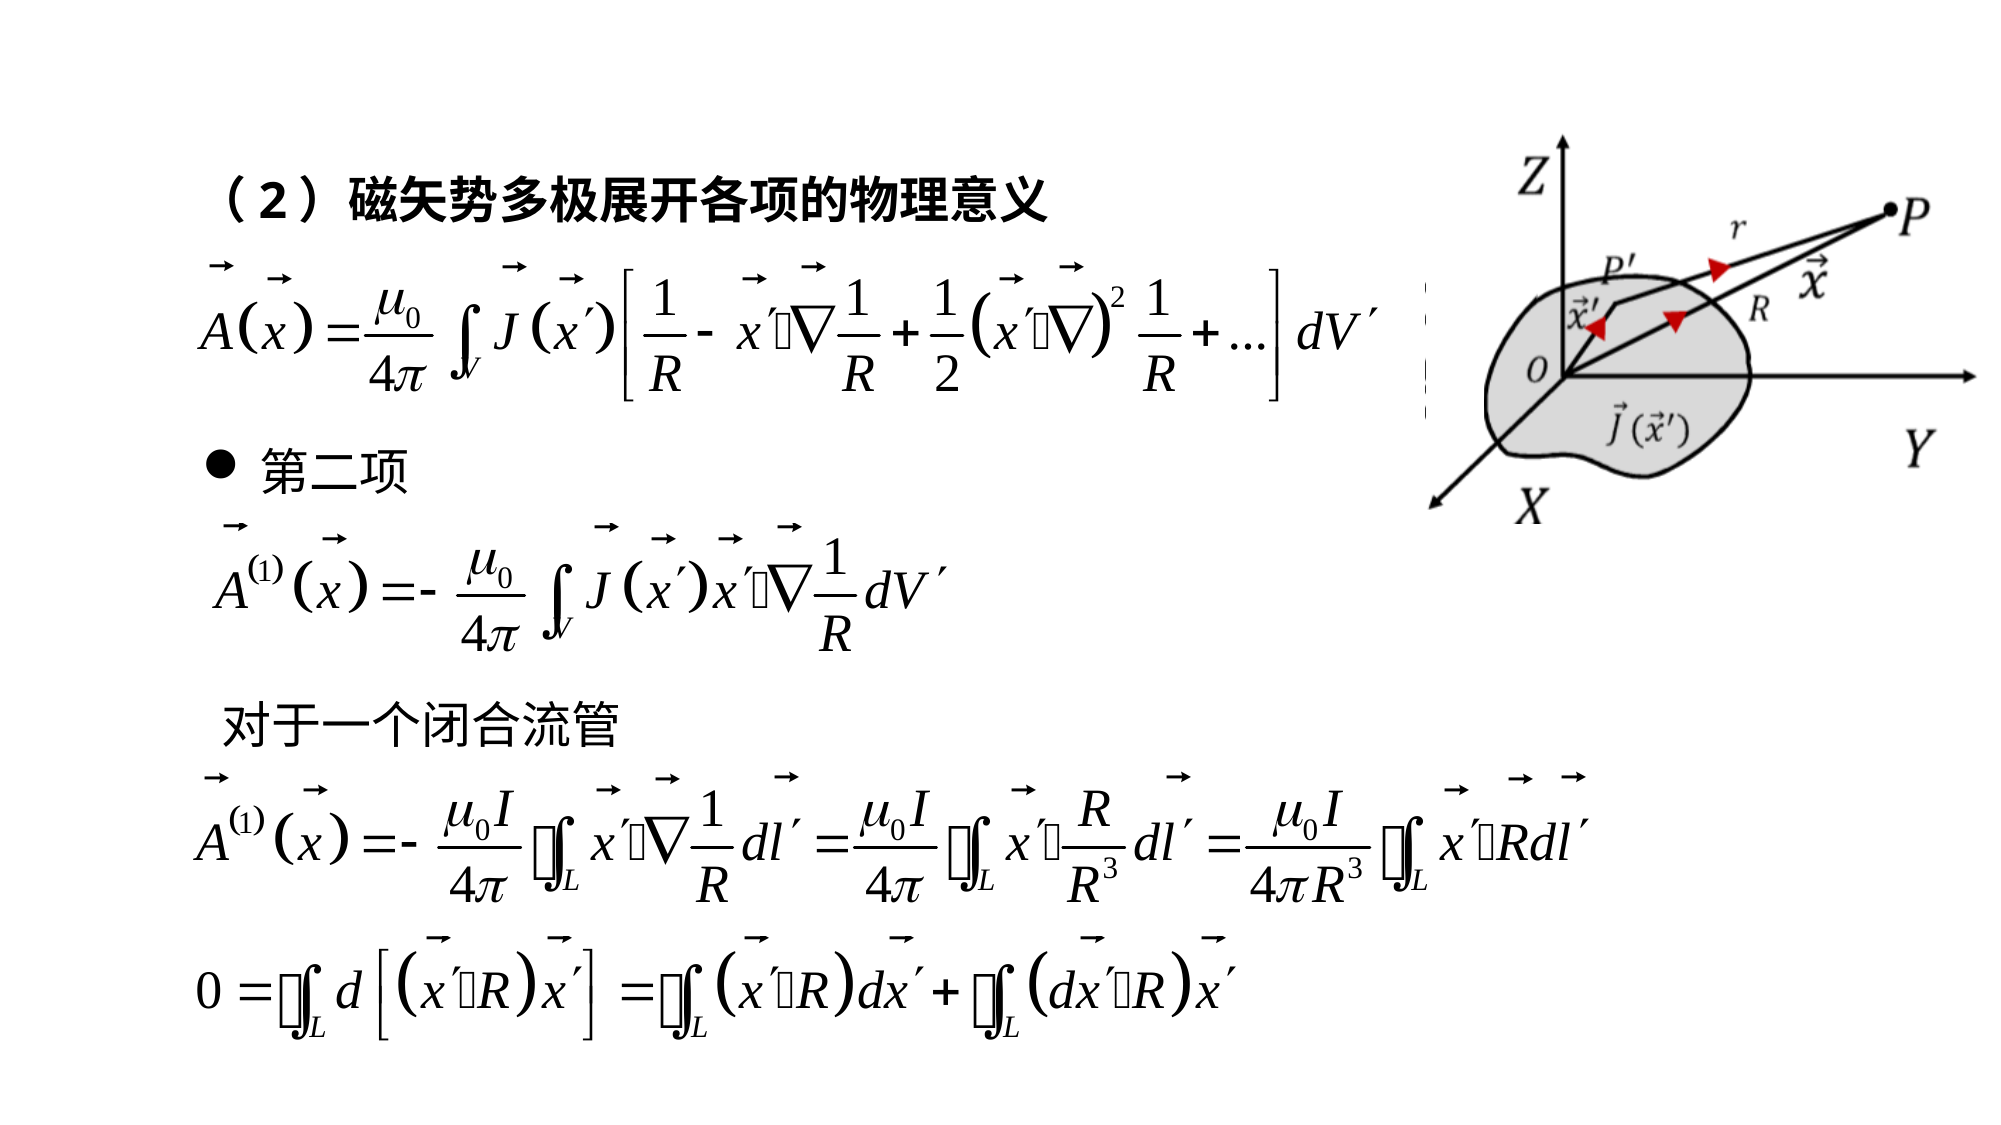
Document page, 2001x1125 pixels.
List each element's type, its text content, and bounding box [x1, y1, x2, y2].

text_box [202, 523, 954, 663]
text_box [188, 936, 1245, 1054]
text_box 第二项 [188, 432, 482, 508]
text_box （2）磁矢势多极展开各项的物理意义 [181, 161, 1132, 236]
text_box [188, 258, 1384, 413]
text_box 对于一个闭合流管 [206, 685, 1649, 761]
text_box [183, 766, 1596, 915]
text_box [1425, 127, 1980, 524]
